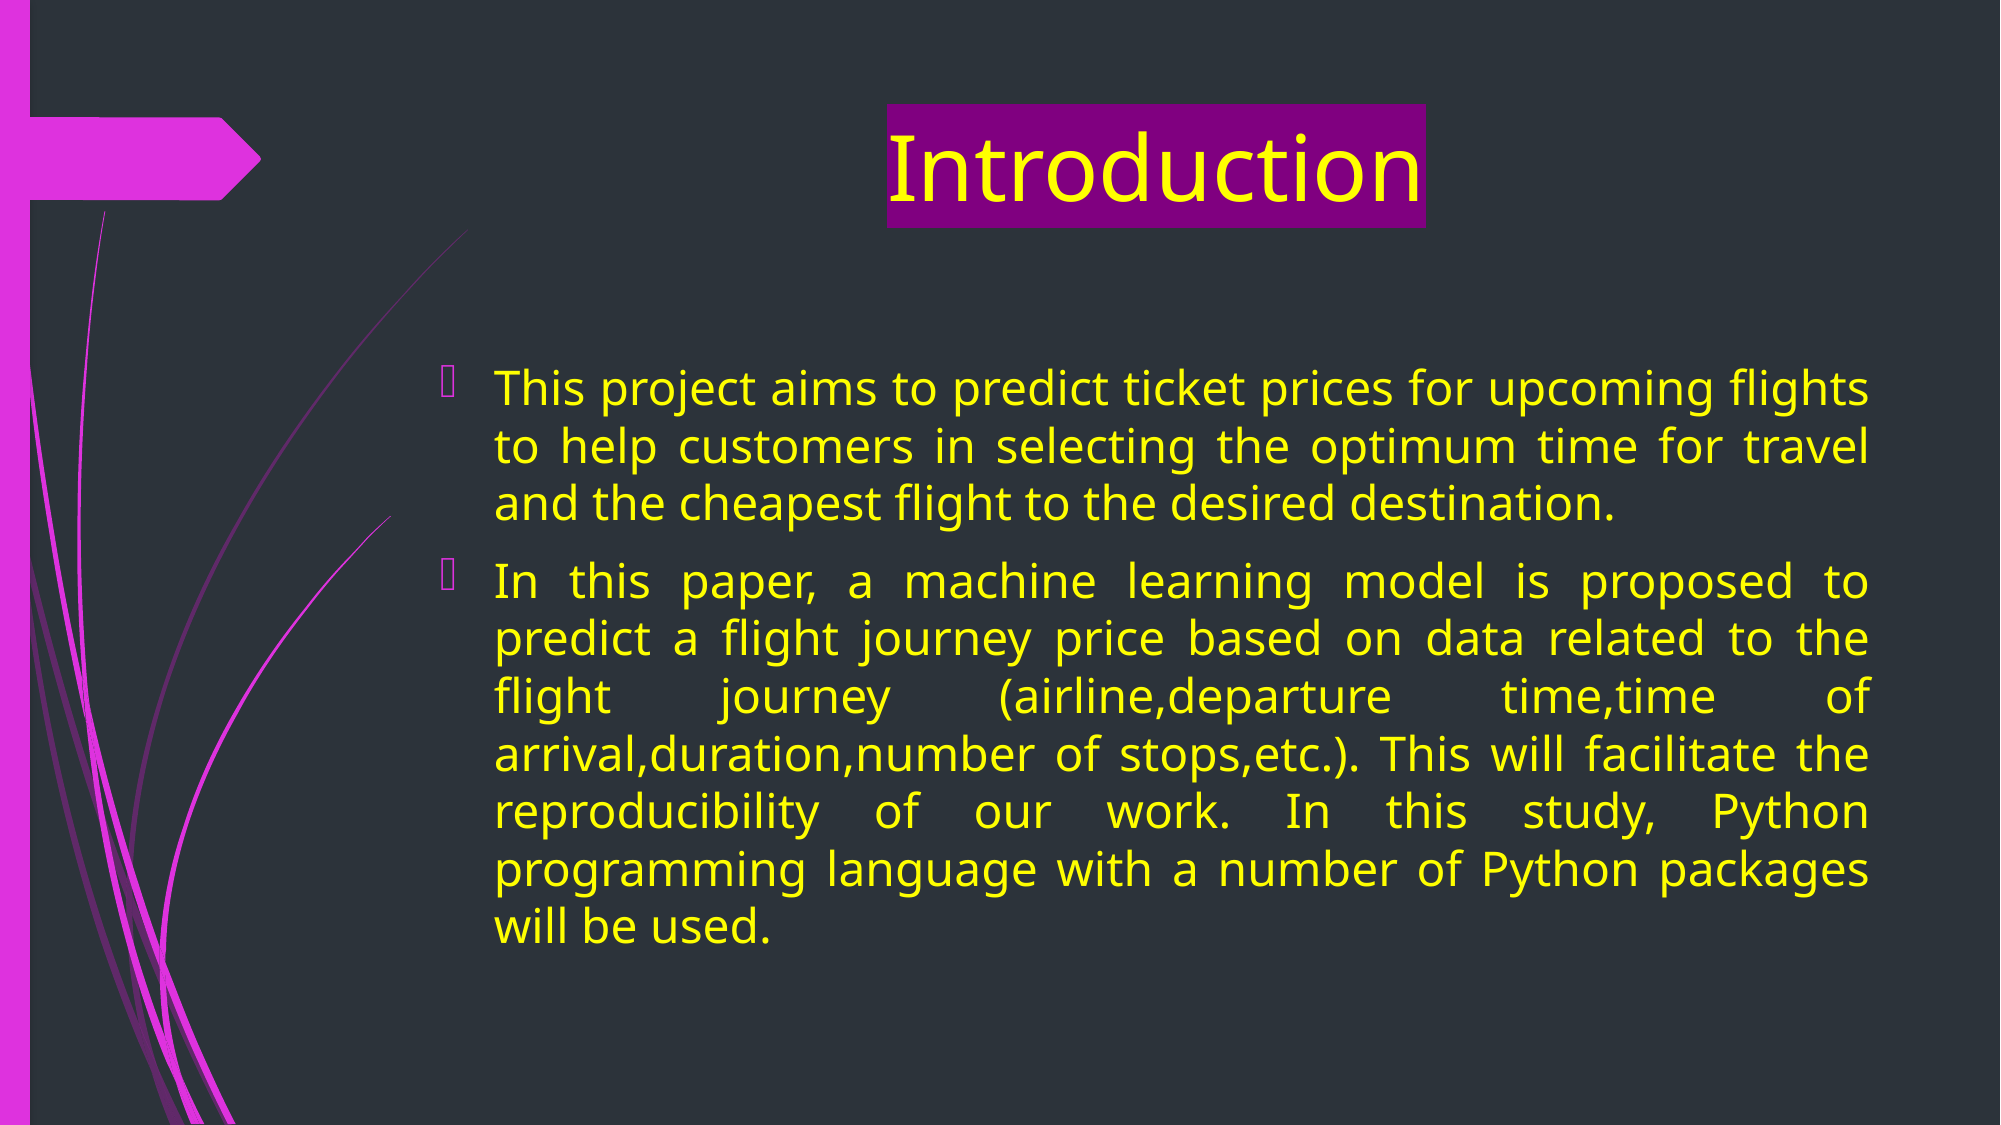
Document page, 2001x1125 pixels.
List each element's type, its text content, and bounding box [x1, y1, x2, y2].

title Introduction [425, 102, 1888, 313]
list This project aims to predict ticket prices for upcoming flights to help customers in selecting the optimum time for travel and the cheapest flight to the desired destination. In this paper, a machine learning model is proposed to predict a flight journey price based on data related to the flight journey (airline,departure time,time of arrival,duration,number of stops,etc.). This will facilitate the reproducibility of our work. In this study, Python programming language with a number of Python packages will be used. [424, 350, 1888, 970]
